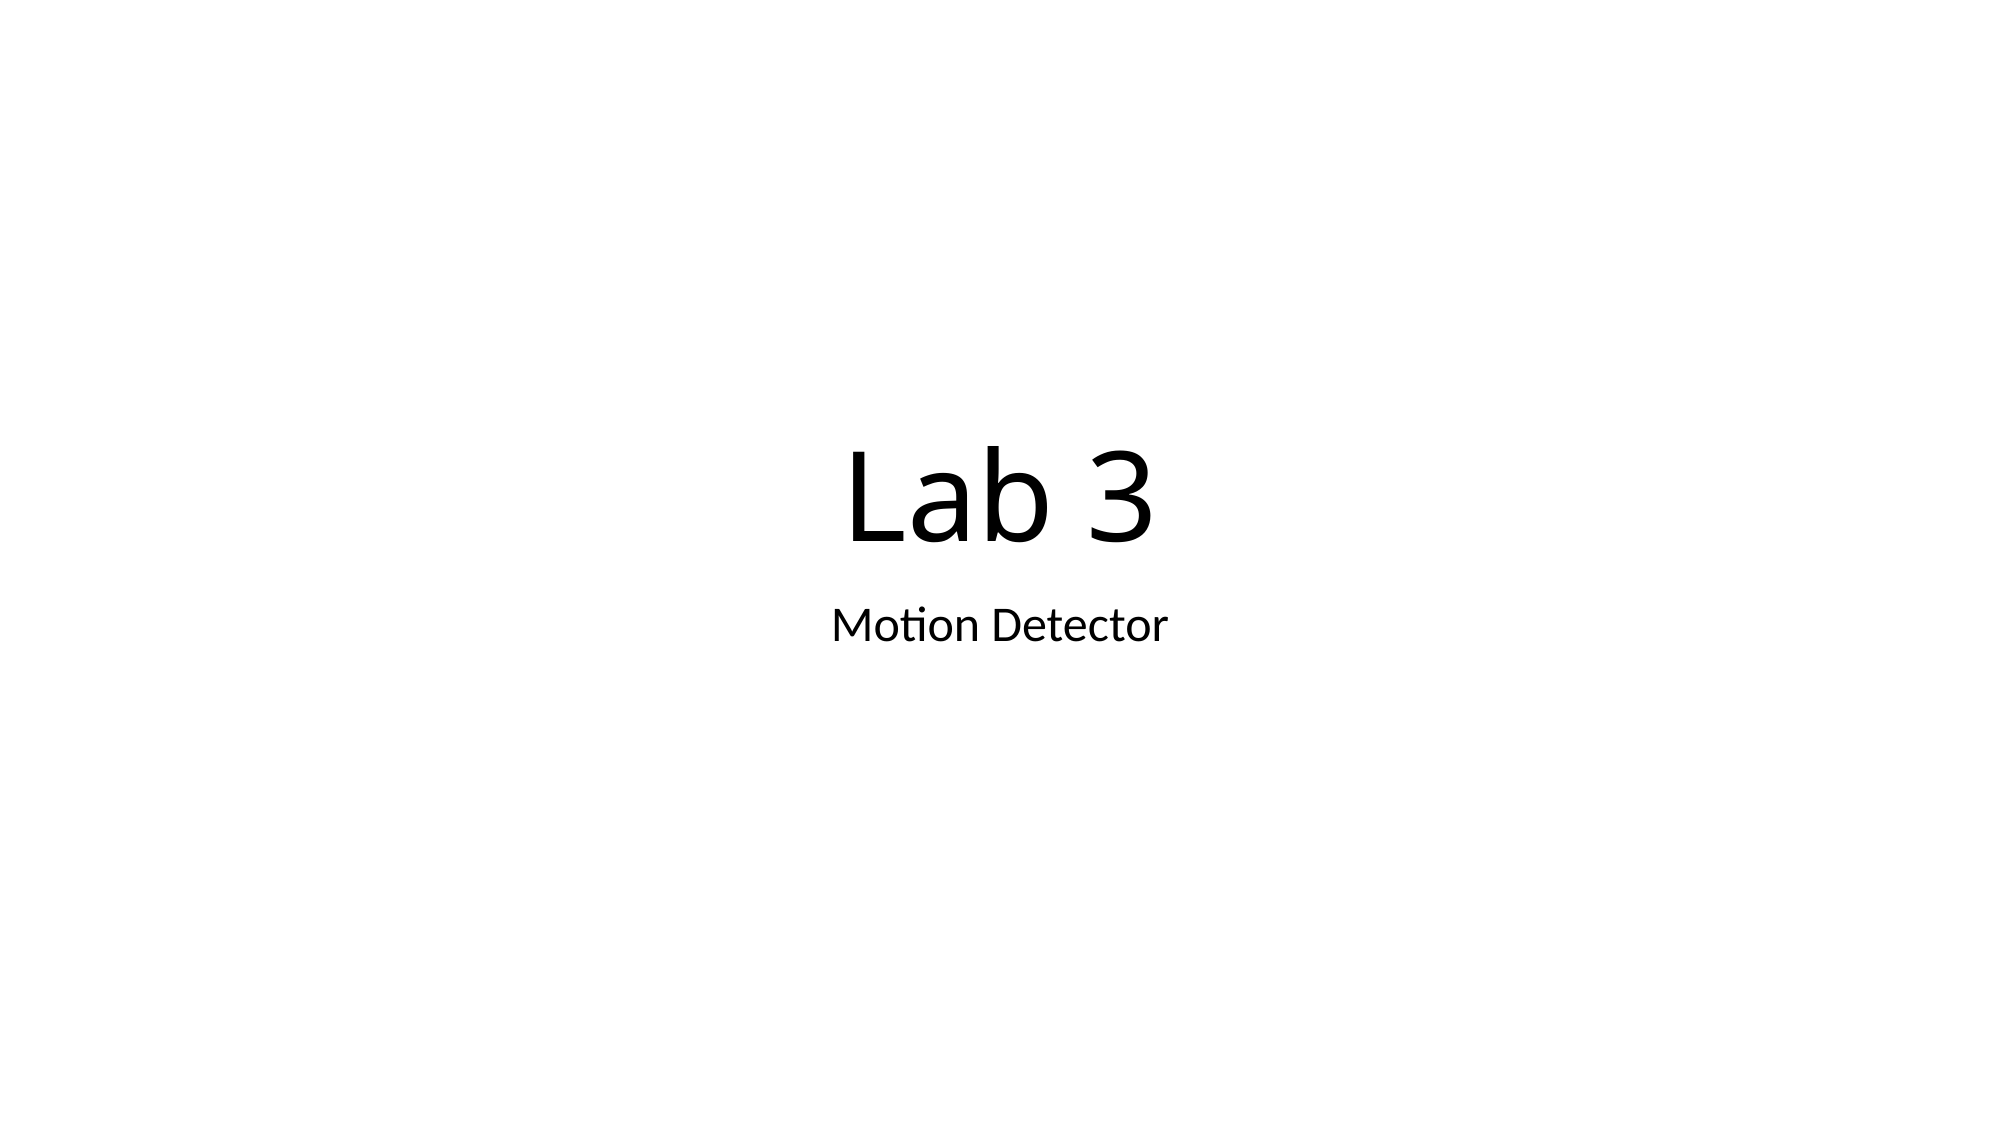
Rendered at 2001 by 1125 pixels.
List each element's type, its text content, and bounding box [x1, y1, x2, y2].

title Lab 3 [249, 414, 1750, 576]
subtitle Motion Detector [249, 590, 1750, 664]
